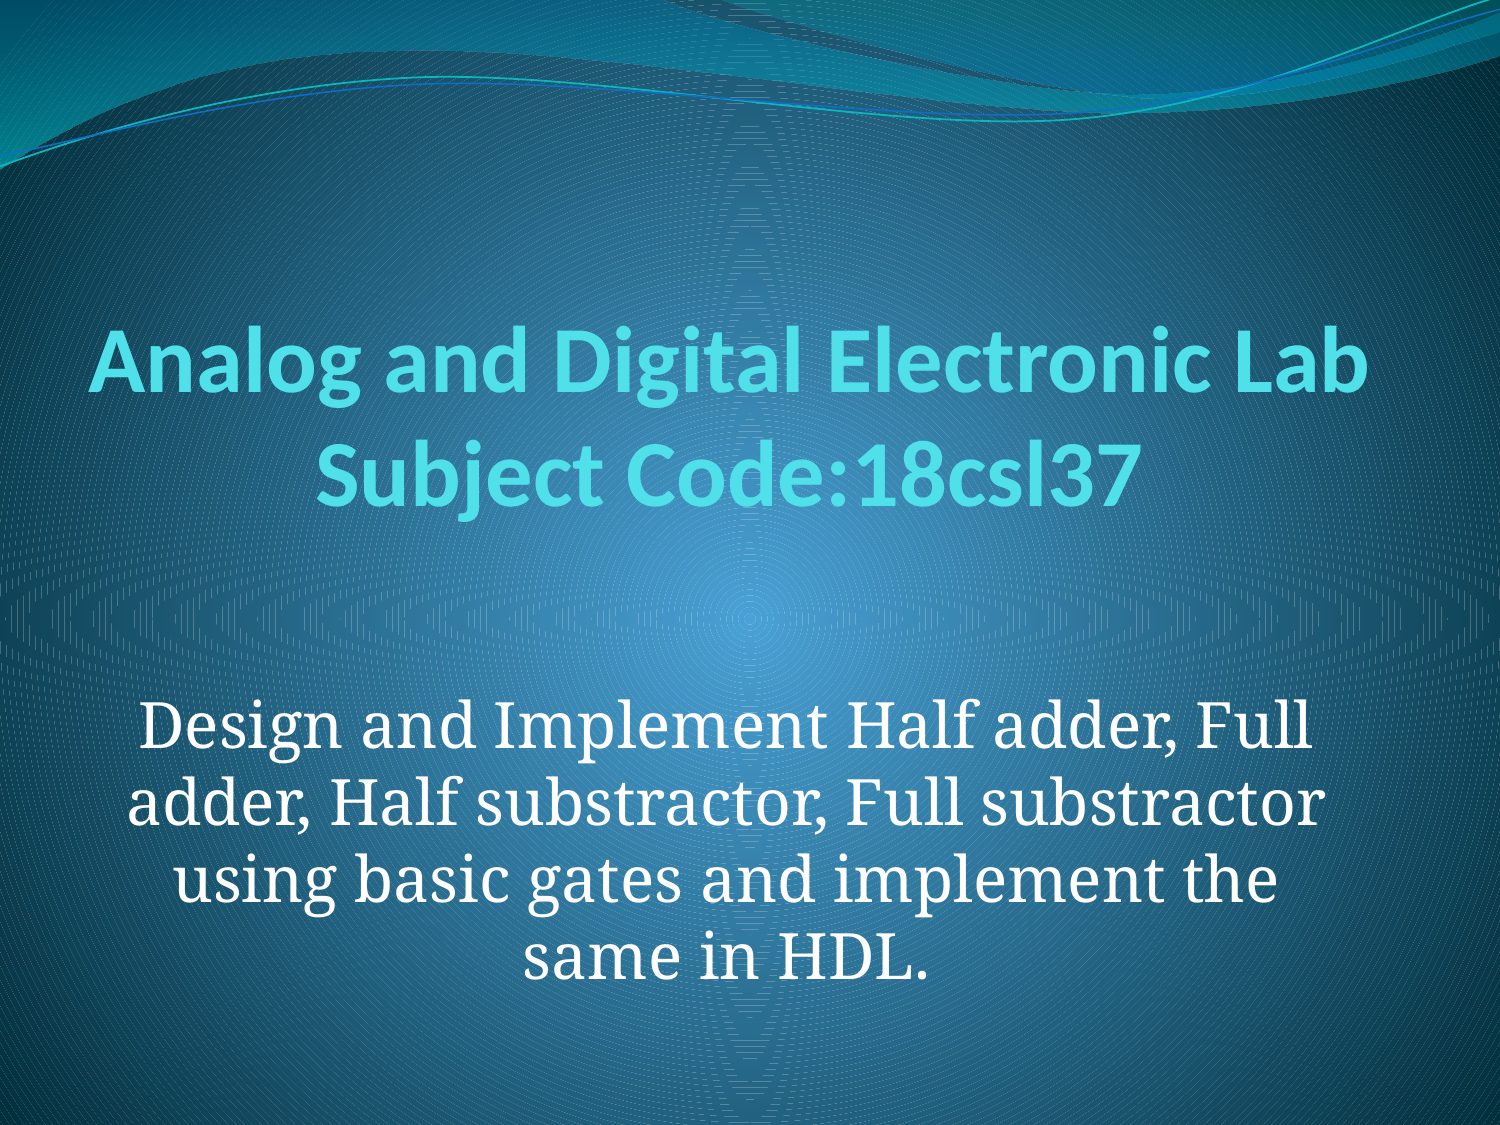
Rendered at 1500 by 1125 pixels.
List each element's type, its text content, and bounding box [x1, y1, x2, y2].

subtitle Design and Implement Half adder, Full adder, Half substractor, Full substractor using basic gates and implement the same in HDL. [87, 529, 1376, 1000]
title Analog and Digital Electronic Lab Subject Code:18csl37 [87, 224, 1376, 525]
